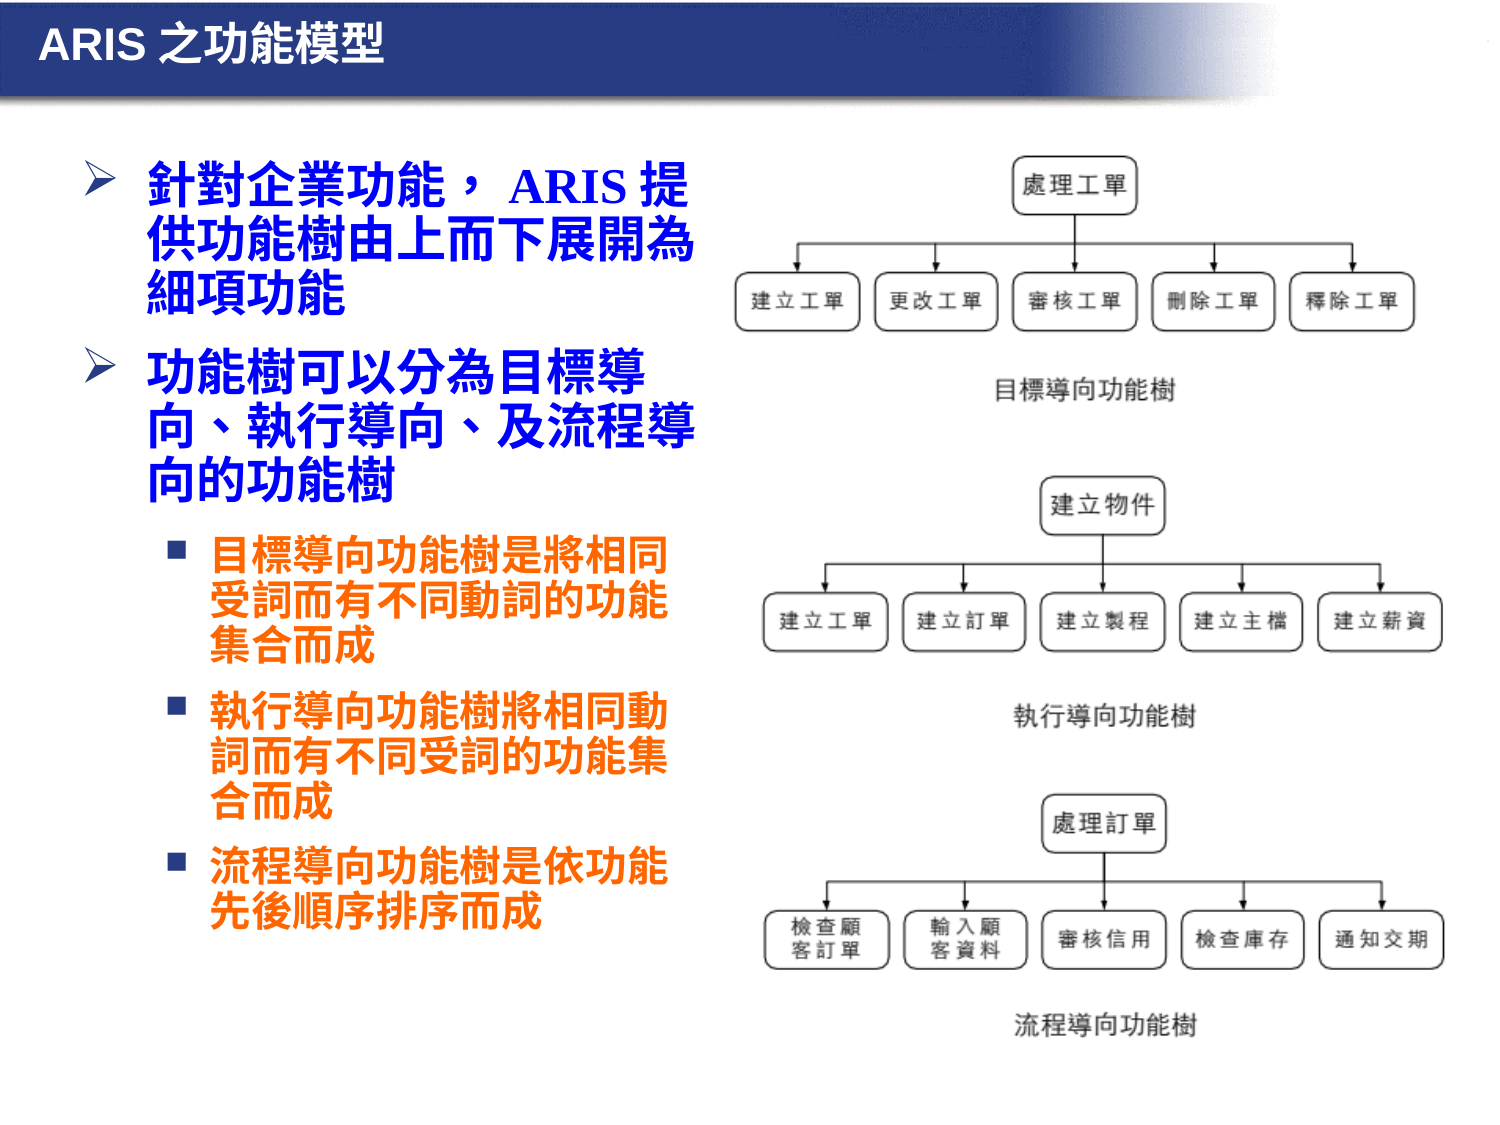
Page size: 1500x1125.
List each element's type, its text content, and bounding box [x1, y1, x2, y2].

picture [0, 0, 1500, 114]
title ARIS之功能模型 [37, 0, 1163, 93]
picture [717, 134, 1462, 1048]
list 針對企業功能，ARIS提供功能樹由上而下展開為細項功能 功能樹可以分為目標導向、執行導向、及流程導向的功能樹 目標導向功能樹是將相同受詞而有不同動詞的功能集合而成 執行導向功能樹將相同動詞而有不同受詞的功能集合而成 流程導向功能樹是依功能先後順序排序而成 [80, 160, 703, 1021]
